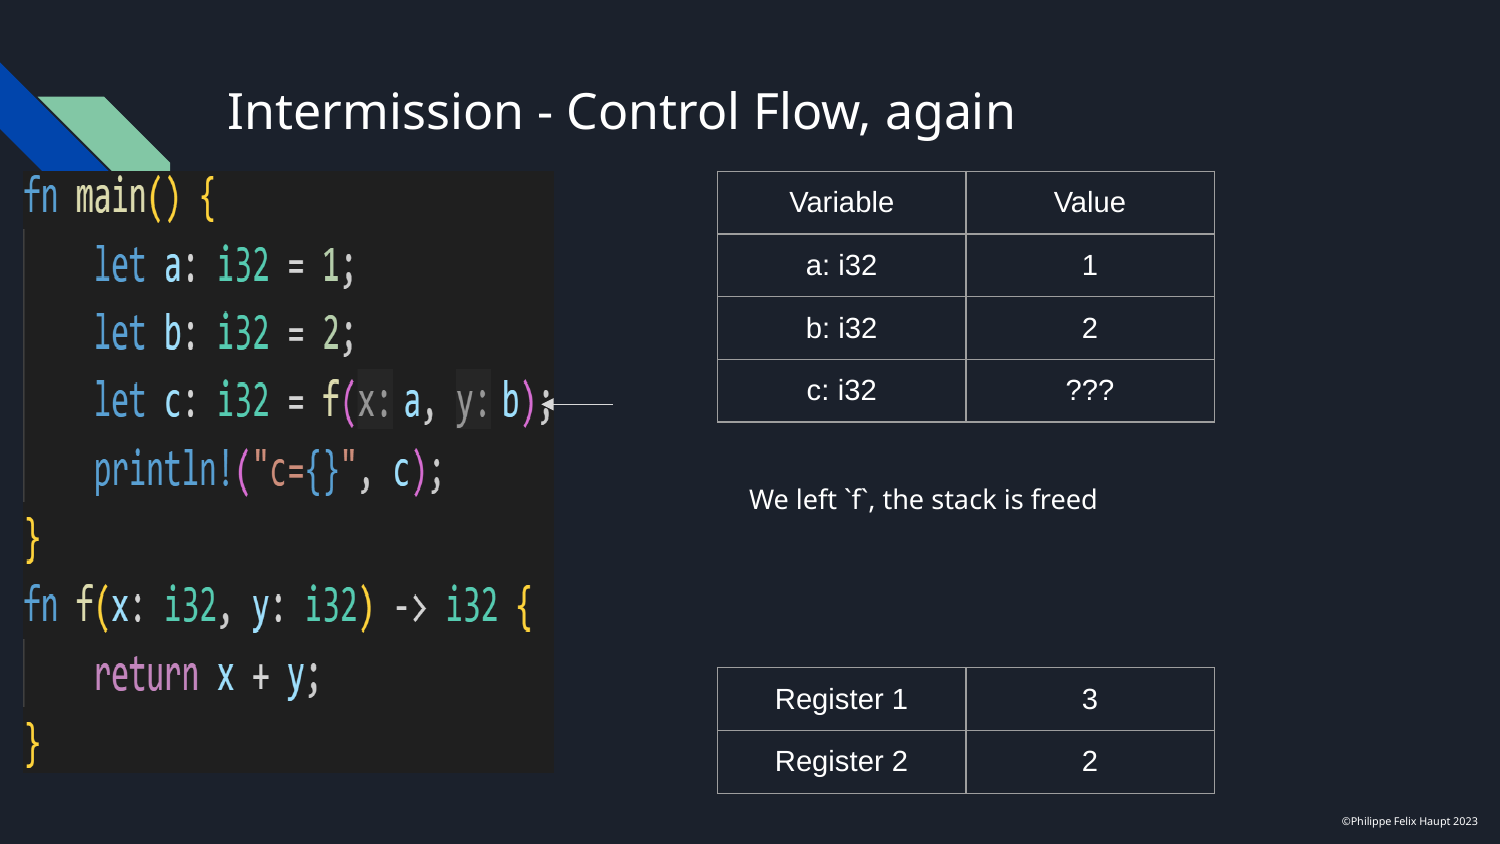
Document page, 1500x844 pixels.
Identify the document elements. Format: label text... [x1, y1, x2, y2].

table_cell c: i32 [718, 360, 965, 421]
title Intermission - Control Flow, again [212, 64, 1368, 215]
table_cell a: i32 [718, 235, 965, 296]
table_header Register 1 [718, 668, 965, 730]
table_header 3 [967, 668, 1214, 730]
table_cell b: i32 [718, 297, 965, 359]
table_header Variable [718, 172, 965, 233]
text_box We left `f`, the stack is freed [734, 467, 1172, 530]
picture [22, 170, 554, 773]
table_header Value [967, 172, 1214, 233]
table_cell ??? [967, 360, 1214, 421]
table_cell 1 [967, 235, 1214, 296]
table_cell 2 [967, 731, 1214, 793]
table_cell 2 [967, 297, 1214, 359]
table_cell Register 2 [718, 731, 965, 793]
text_box ©Philippe Felix Haupt 2023 [1326, 801, 1500, 844]
